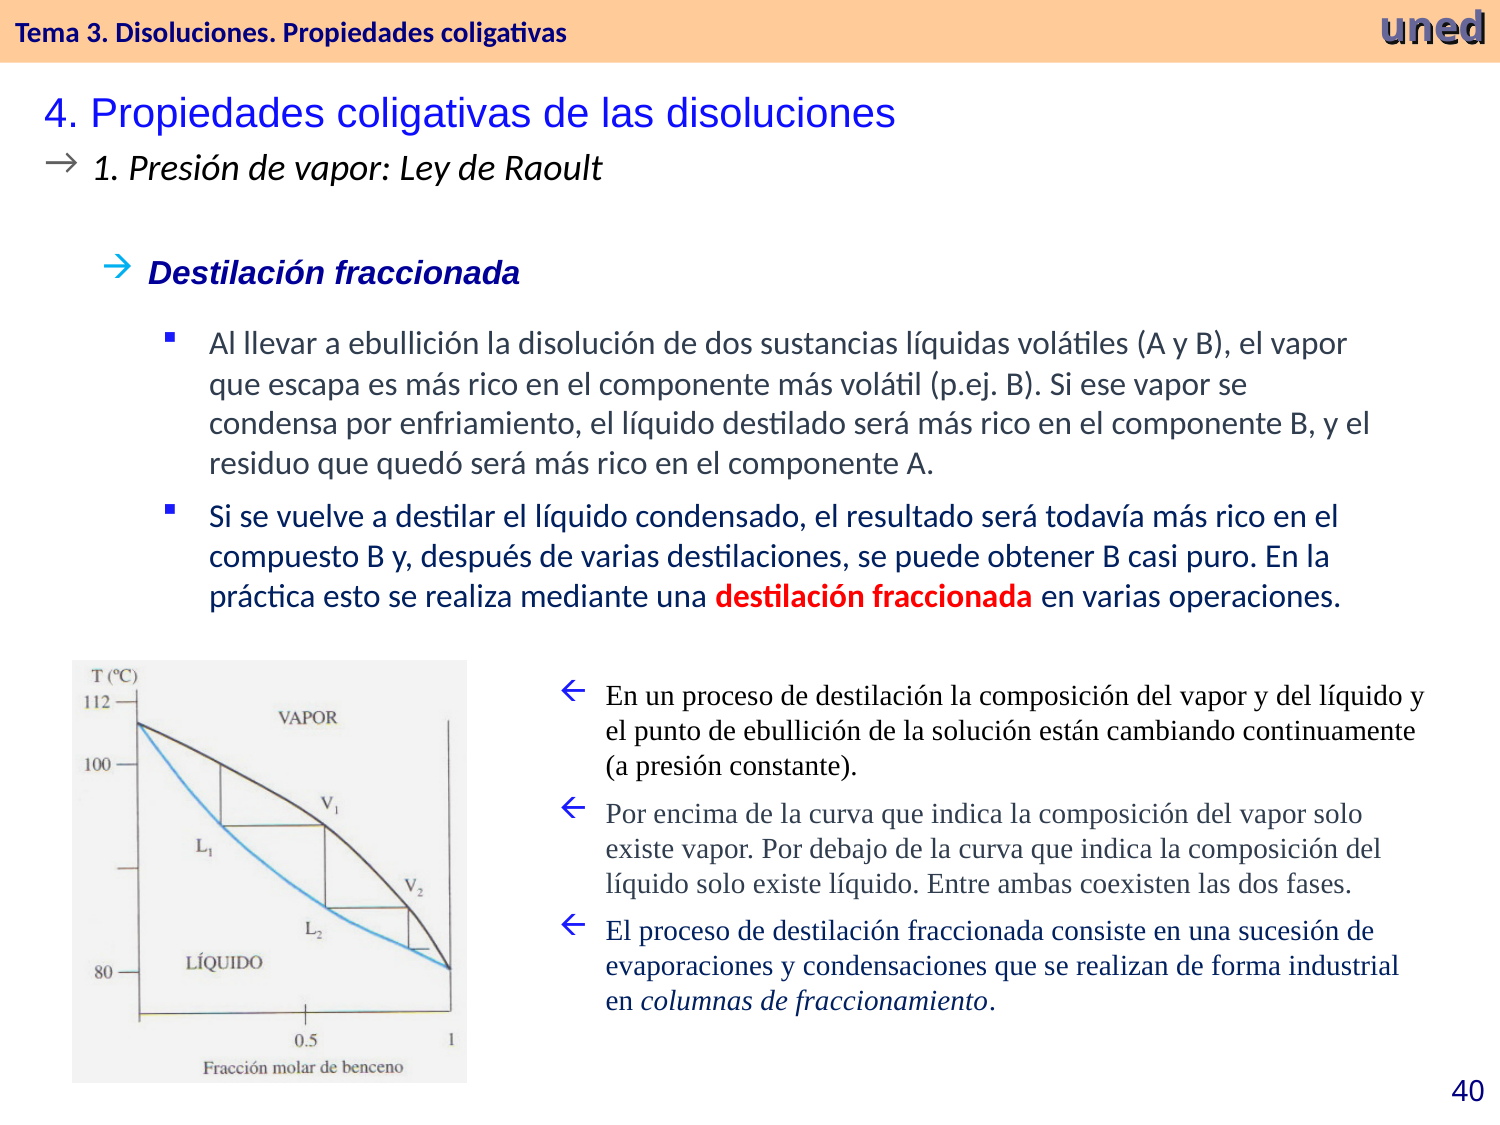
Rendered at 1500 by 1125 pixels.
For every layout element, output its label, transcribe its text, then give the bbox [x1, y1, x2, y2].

text_box uned [1364, 0, 1500, 50]
text_box En un proceso de destilación la composición del vapor y del líquido y el punto de ebullición de la solución están cambiando continuamente (a presión constante). Por encima de la curva que indica la composición del vapor solo existe vapor. Por debajo de la curva que indica la composición del líquido solo existe líquido. Entre ambas coexisten las dos fases. El proceso de destilación fraccionada consiste en una sucesión de evaporaciones y condensaciones que se realizan de forma industrial en columnas de fraccionamiento. [544, 669, 1450, 1024]
text_box 1. Presión de vapor: Ley de Raoult [29, 135, 1282, 196]
text_box 40 [1399, 1059, 1500, 1125]
text_box Tema 3. Disoluciones. Propiedades coligativas [0, 0, 1088, 61]
text_box Destilación fraccionada [86, 243, 1398, 299]
text_box [0, 0, 1500, 63]
text_box 4. Propiedades coligativas de las disoluciones [29, 78, 1168, 143]
picture [71, 660, 467, 1083]
text_box Al llevar a ebullición la disolución de dos sustancias líquidas volátiles (A y B), el vapor que escapa es más rico en el componente más volátil (p.ej. B). Si ese vapor se condensa por enfriamiento, el líquido destilado será más rico en el componente B, y el residuo que quedó será más rico en el componente A. Si se vuelve a destilar el líquido condensado, el resultado será todavía más rico en el compuesto B y, después de varias destilaciones, se puede obtener B casi puro. En la práctica esto se realiza mediante una destilación fraccionada en varias operaciones. [147, 314, 1400, 621]
